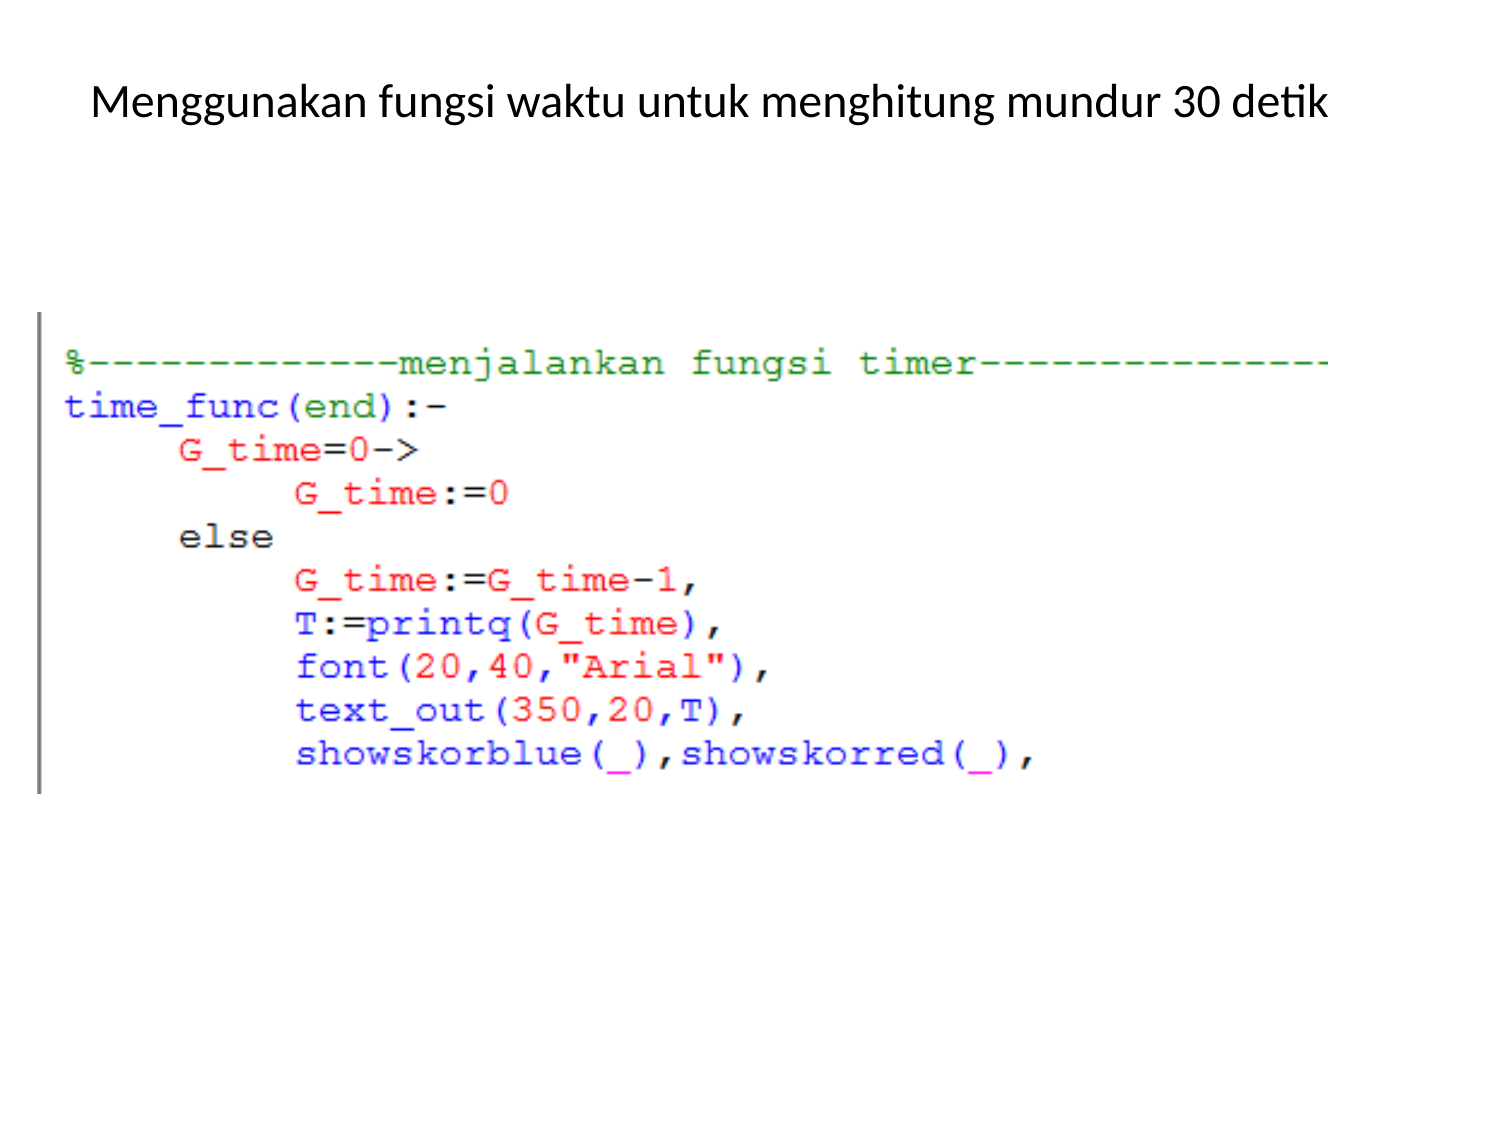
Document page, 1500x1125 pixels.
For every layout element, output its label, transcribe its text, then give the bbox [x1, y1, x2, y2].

picture [37, 312, 1328, 794]
list Menggunakan fungsi waktu untuk menghitung mundur 30 detik [75, 62, 1425, 163]
